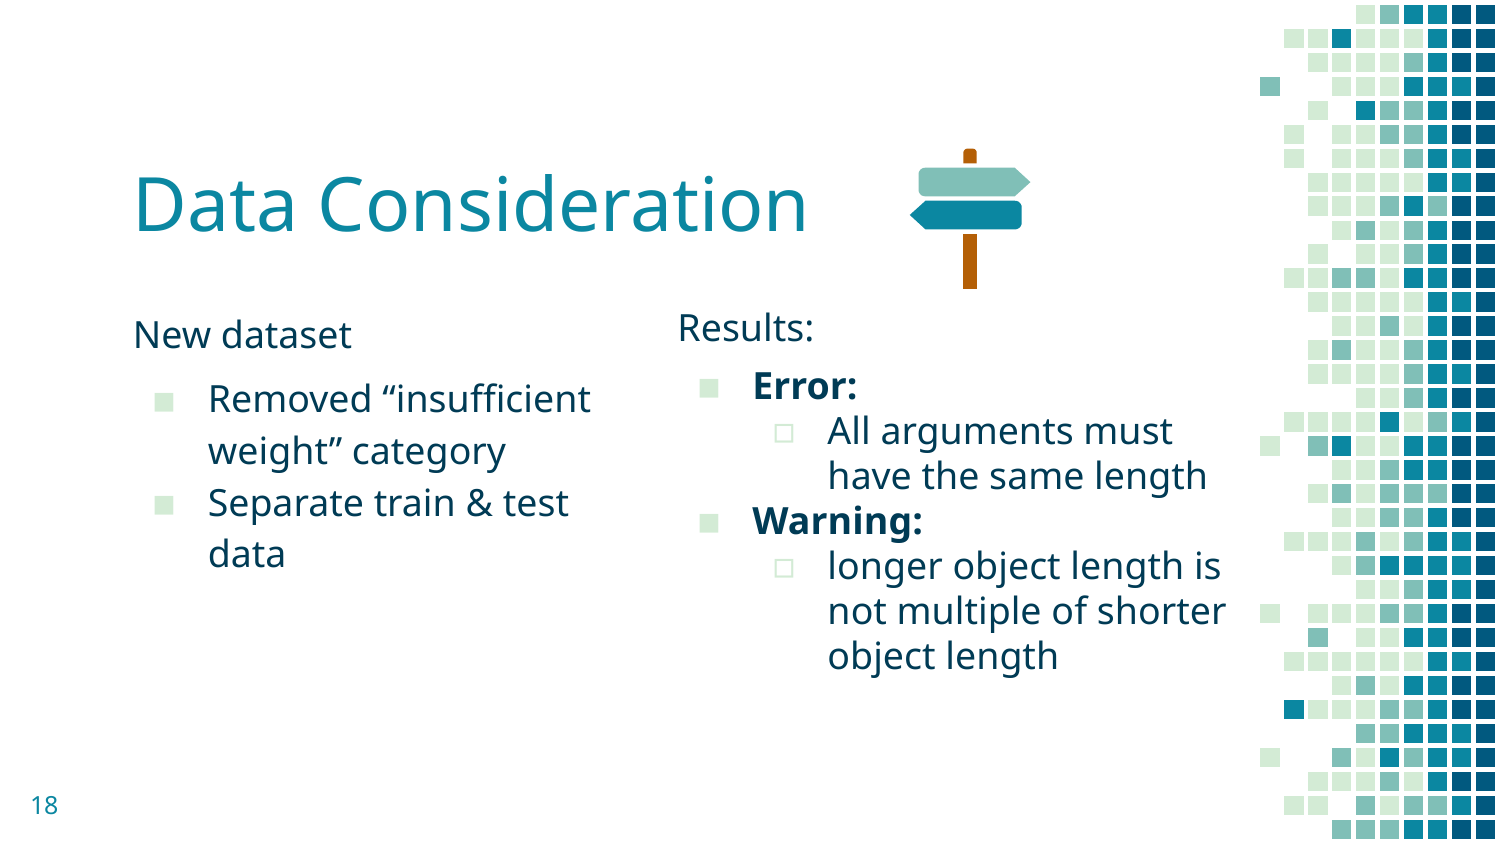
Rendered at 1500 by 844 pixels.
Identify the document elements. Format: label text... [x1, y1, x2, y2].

list Results: Error: All arguments must have the same length Warning: longer object length is not multiple of shorter object length [662, 289, 1278, 796]
list New dataset Removed “insufficient weight” category Separate train & test data [117, 289, 650, 796]
title Data Consideration [117, 121, 1227, 262]
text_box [909, 148, 1031, 290]
slide_number 18 [15, 774, 105, 839]
